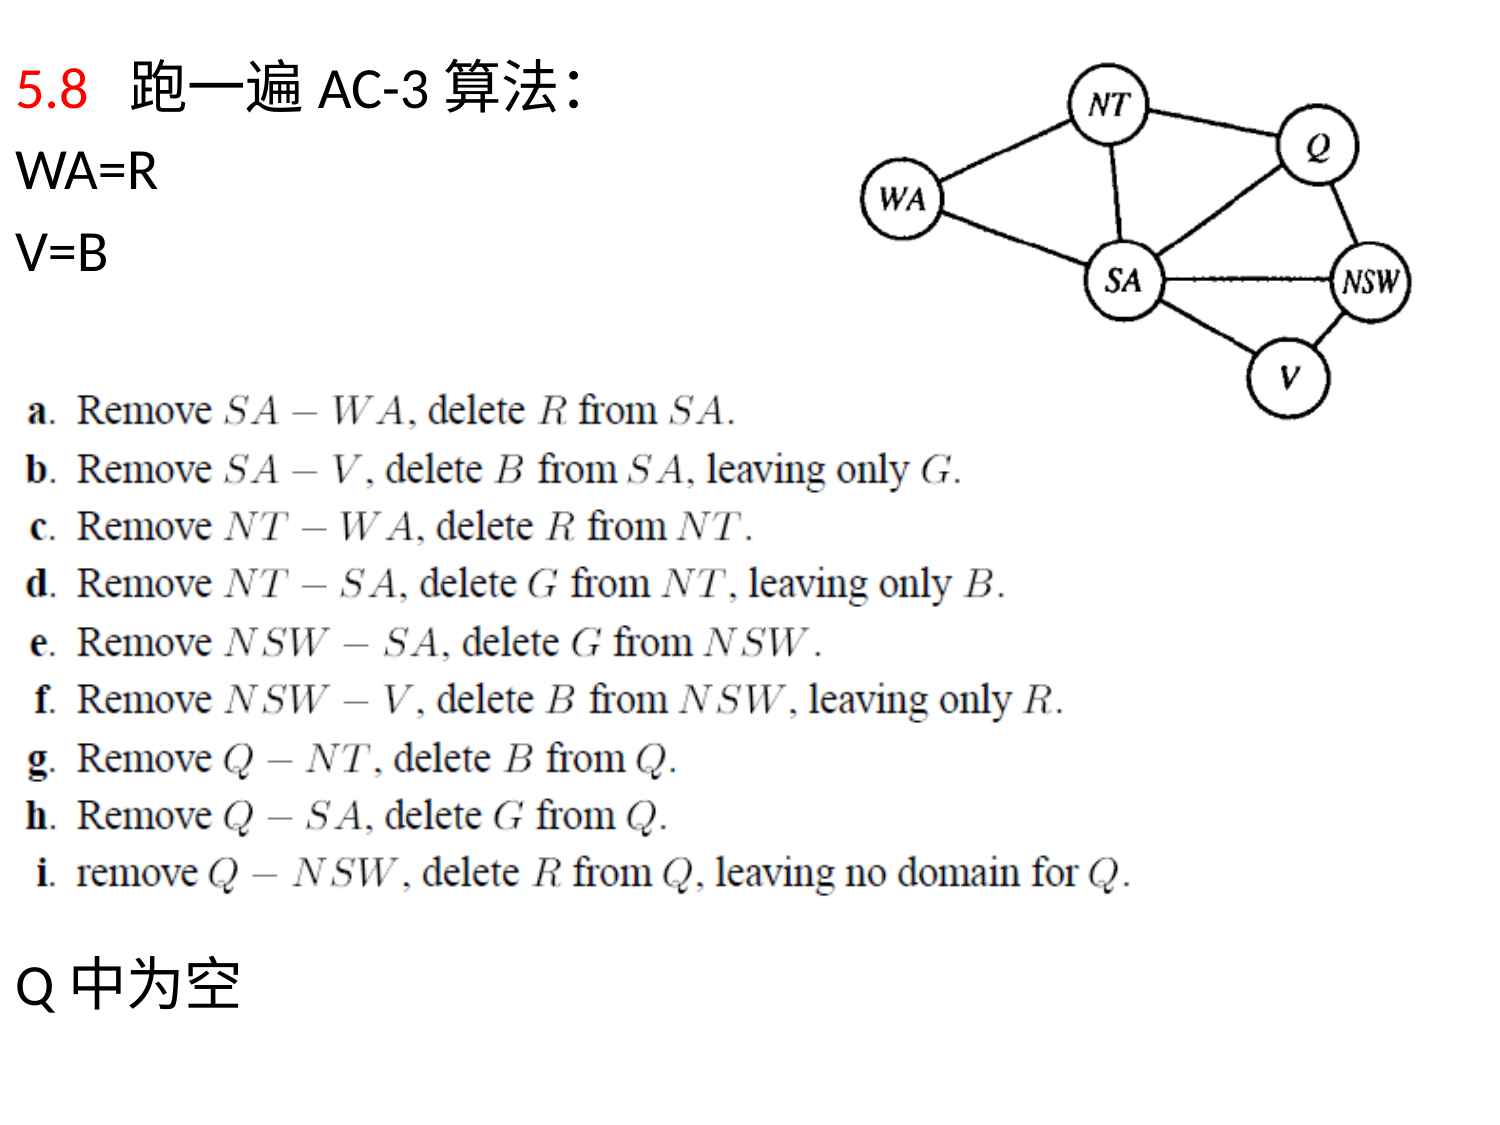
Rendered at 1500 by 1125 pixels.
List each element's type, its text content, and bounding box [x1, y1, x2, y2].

picture [0, 30, 1460, 918]
list 5.8 跑一遍AC-3算法： WA=R V=B Q中为空 [0, 42, 1500, 1094]
